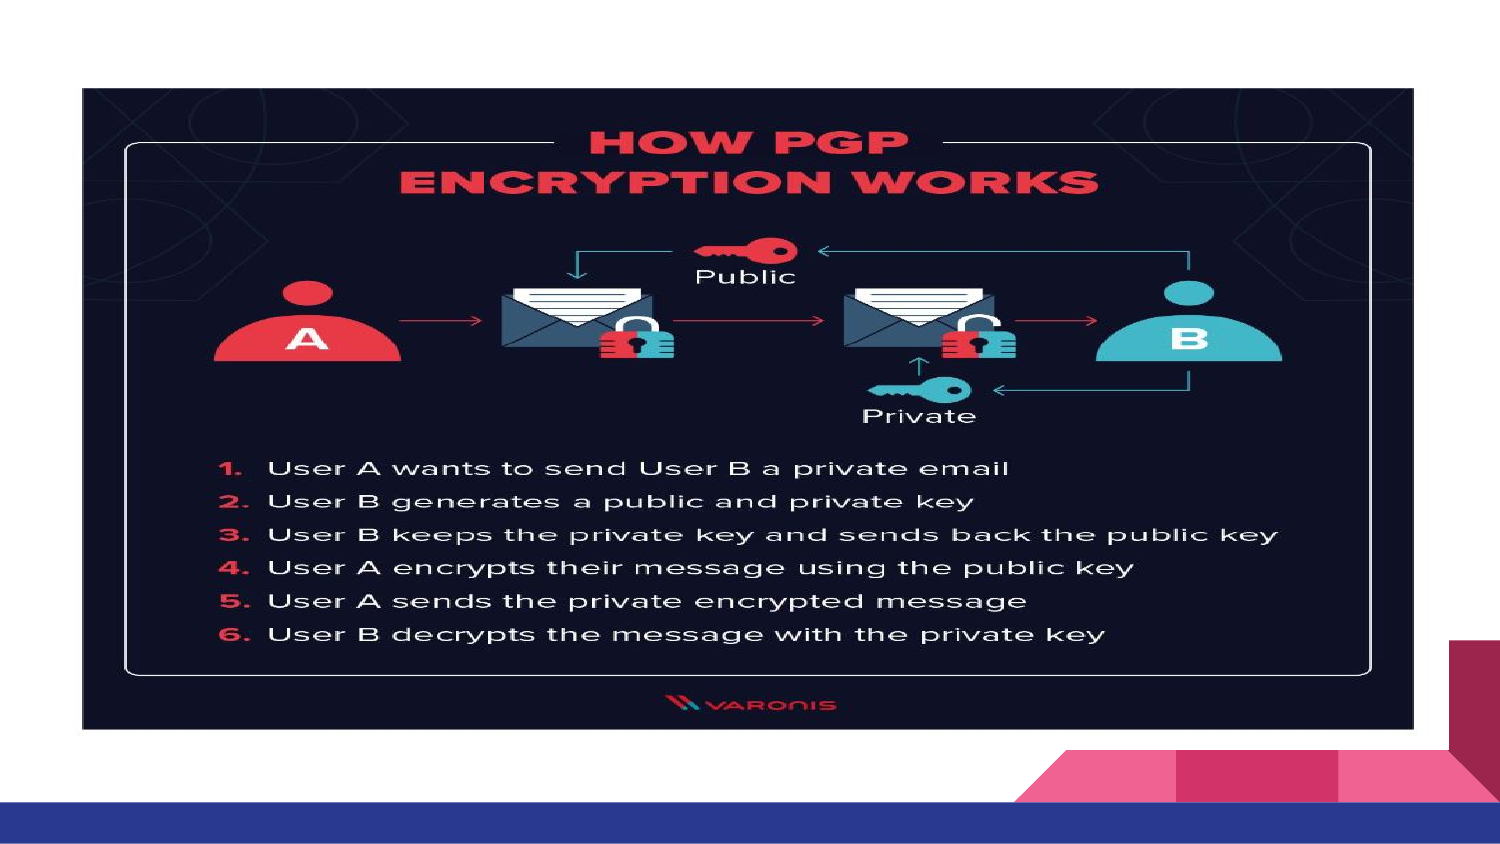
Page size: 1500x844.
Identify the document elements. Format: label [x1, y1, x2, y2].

picture [50, 72, 1450, 750]
